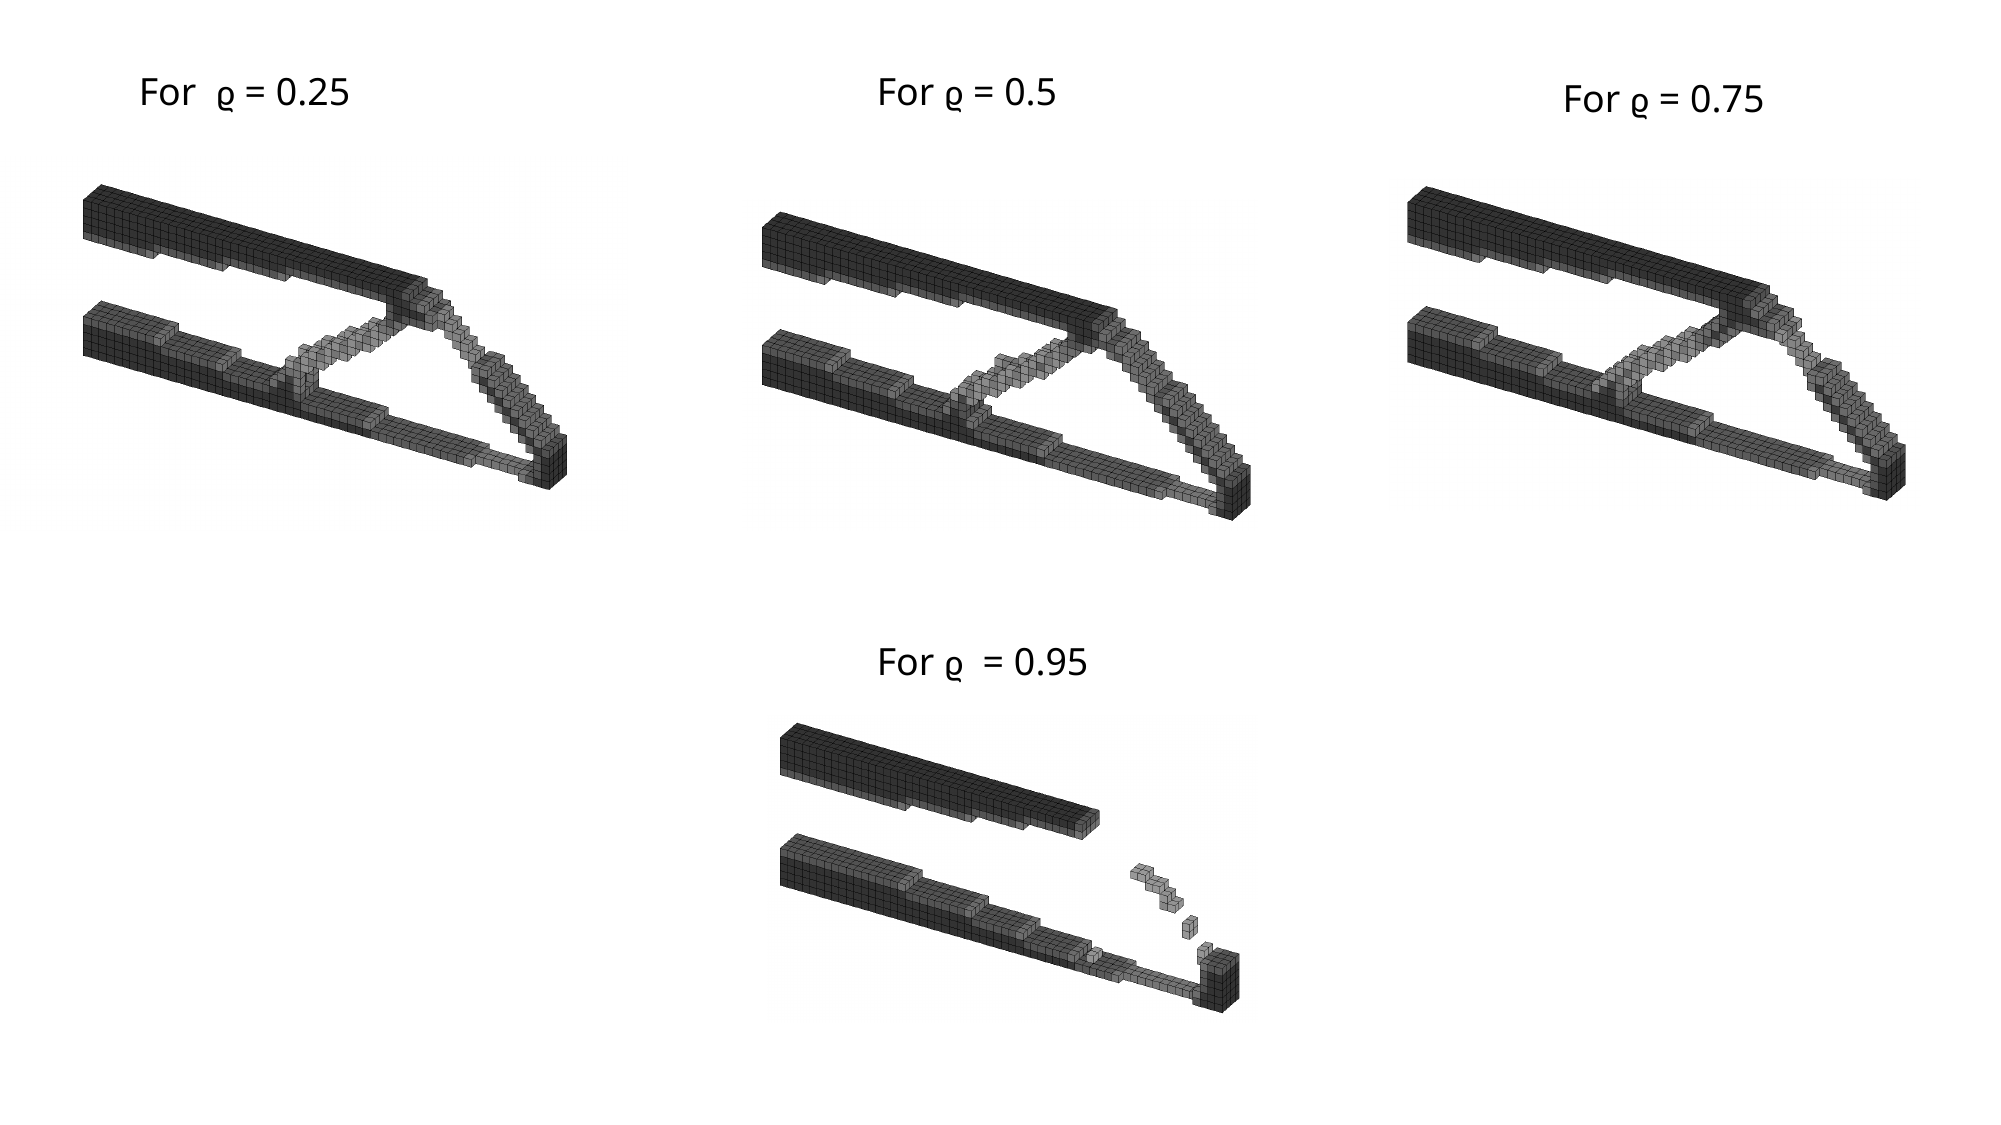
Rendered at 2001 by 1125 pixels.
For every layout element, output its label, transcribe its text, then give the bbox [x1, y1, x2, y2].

text_box For ϱ = 0.25 [124, 60, 477, 121]
picture [742, 199, 1258, 531]
text_box For ϱ = 0.95 [862, 630, 1215, 690]
text_box For ϱ = 0.75 [1547, 67, 1901, 128]
picture [1389, 178, 1921, 511]
text_box For ϱ = 0.5 [862, 60, 1215, 121]
picture [767, 715, 1258, 1023]
picture [0, 156, 628, 531]
